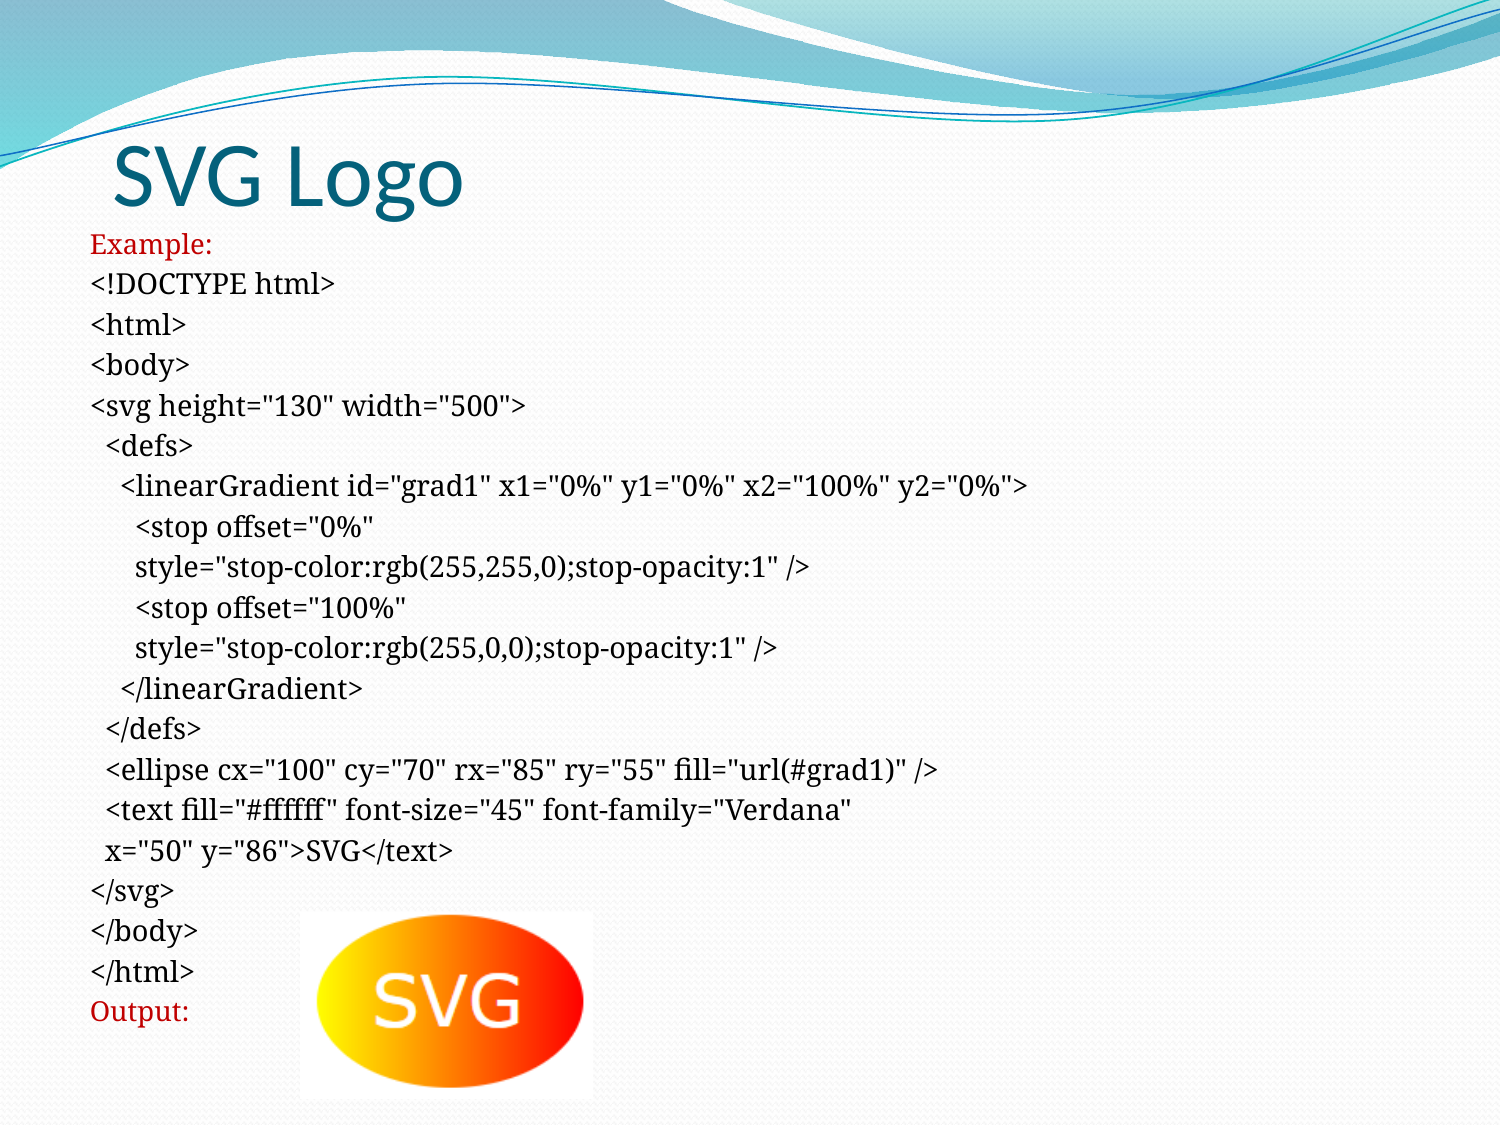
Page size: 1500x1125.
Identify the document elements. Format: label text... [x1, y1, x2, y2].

picture [299, 912, 593, 1099]
title SVG Logo [112, 106, 1463, 225]
list Example: <!DOCTYPE html> <html> <body> <svg height="130" width="500"> <defs> <linearGradient id="grad1" x1="0%" y1="0%" x2="100%" y2="0%"> <stop offset="0%" style="stop-color:rgb(255,255,0);stop-opacity:1" /> <stop offset="100%" style="stop-color:rgb(255,0,0);stop-opacity:1" /> </linearGradient> </defs> <ellipse cx="100" cy="70" rx="85" ry="55" fill="url(#grad1)" /> <text fill="#ffffff" font-size="45" font-family="Verdana" x="50" y="86">SVG</text> </svg> </body> </html> Output: [75, 219, 1425, 1038]
